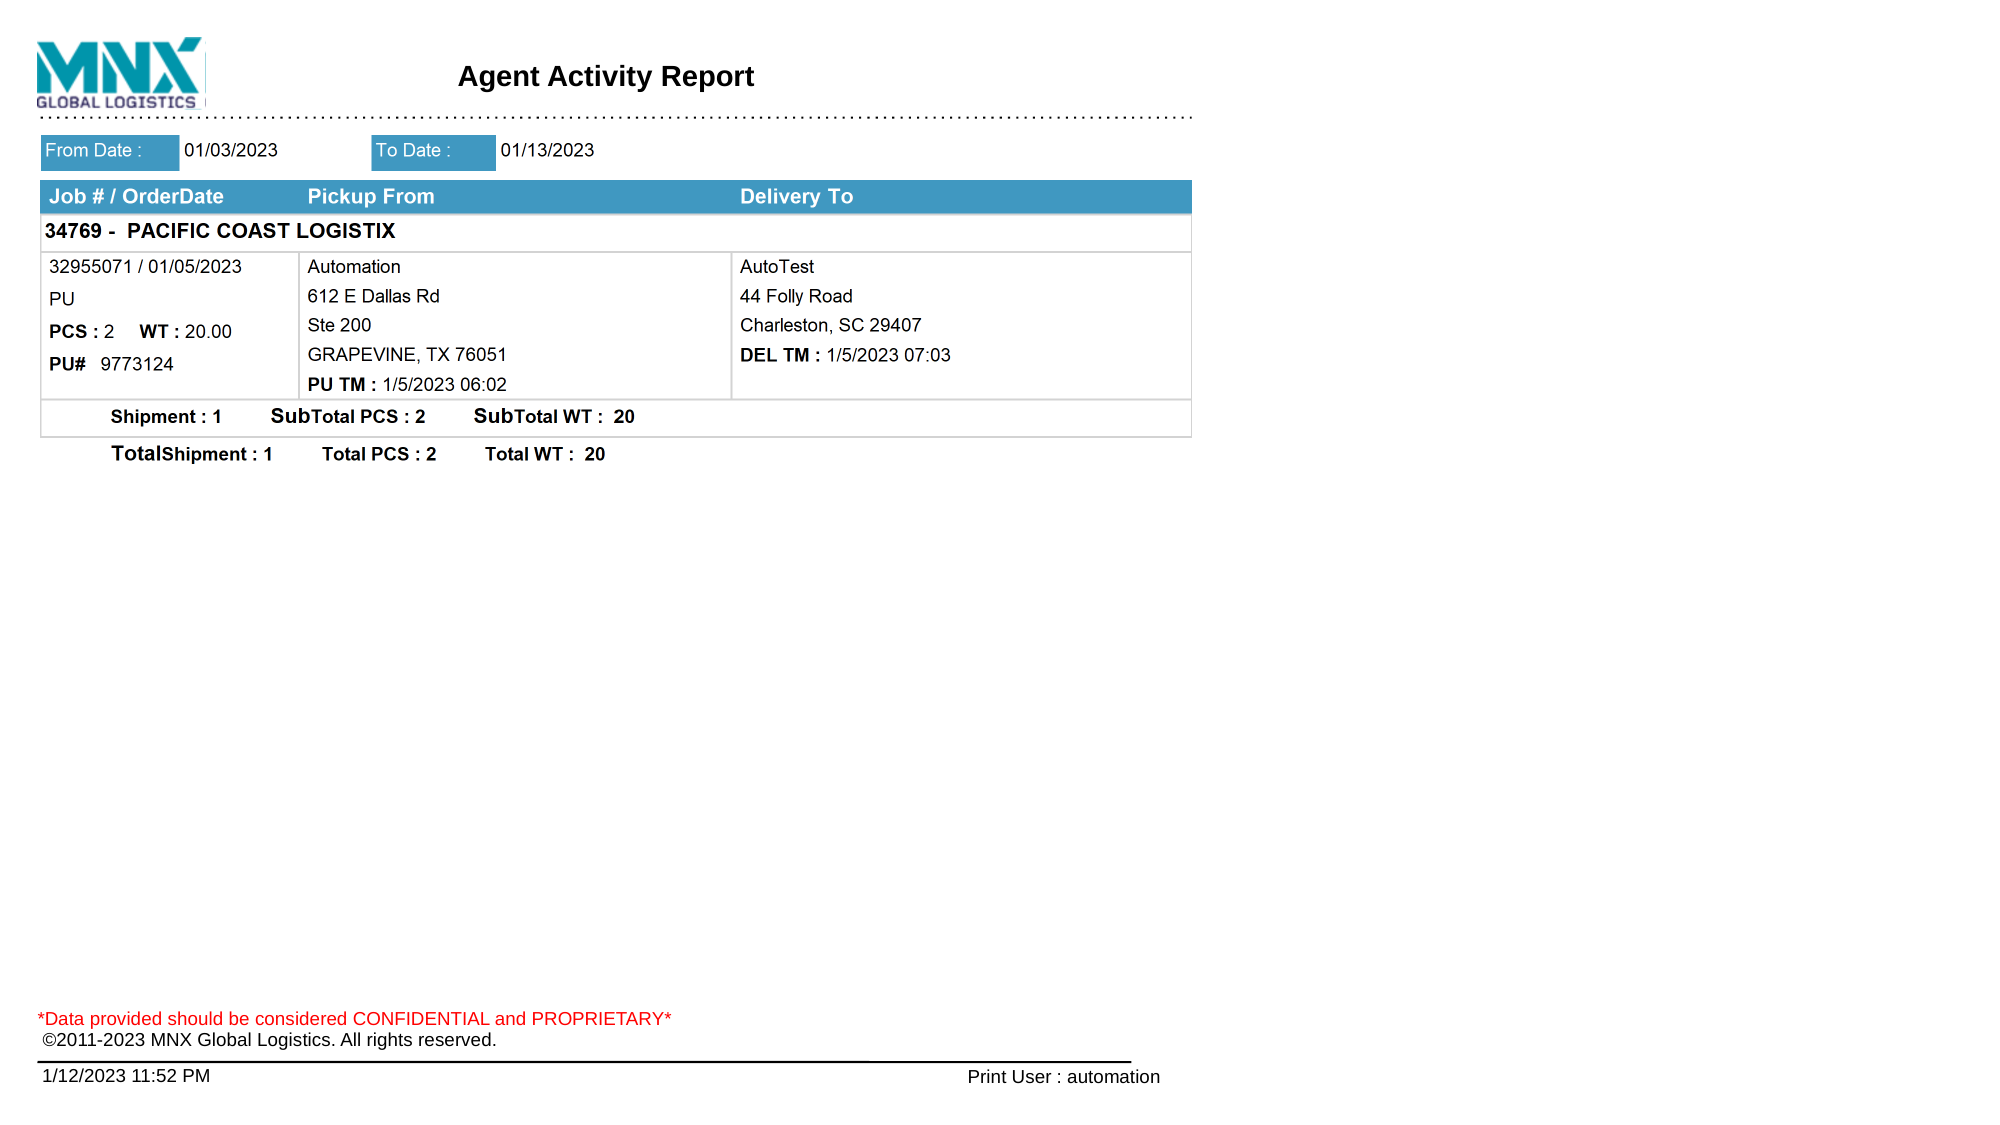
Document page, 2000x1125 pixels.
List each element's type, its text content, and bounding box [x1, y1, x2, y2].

text_box 1/12/2023 11:52 PM [42, 1063, 341, 1088]
picture [37, 37, 248, 110]
picture [40, 134, 660, 171]
picture [40, 180, 1192, 479]
text_box Print User : automation [775, 1064, 1161, 1088]
text_box Agent Activity Report [359, 53, 854, 96]
text_box ©2011-2023 MNX Global Logistics. All rights reserved. [37, 1027, 1051, 1049]
text_box *Data provided should be considered CONFIDENTIAL and PROPRIETARY* [37, 1006, 1051, 1027]
